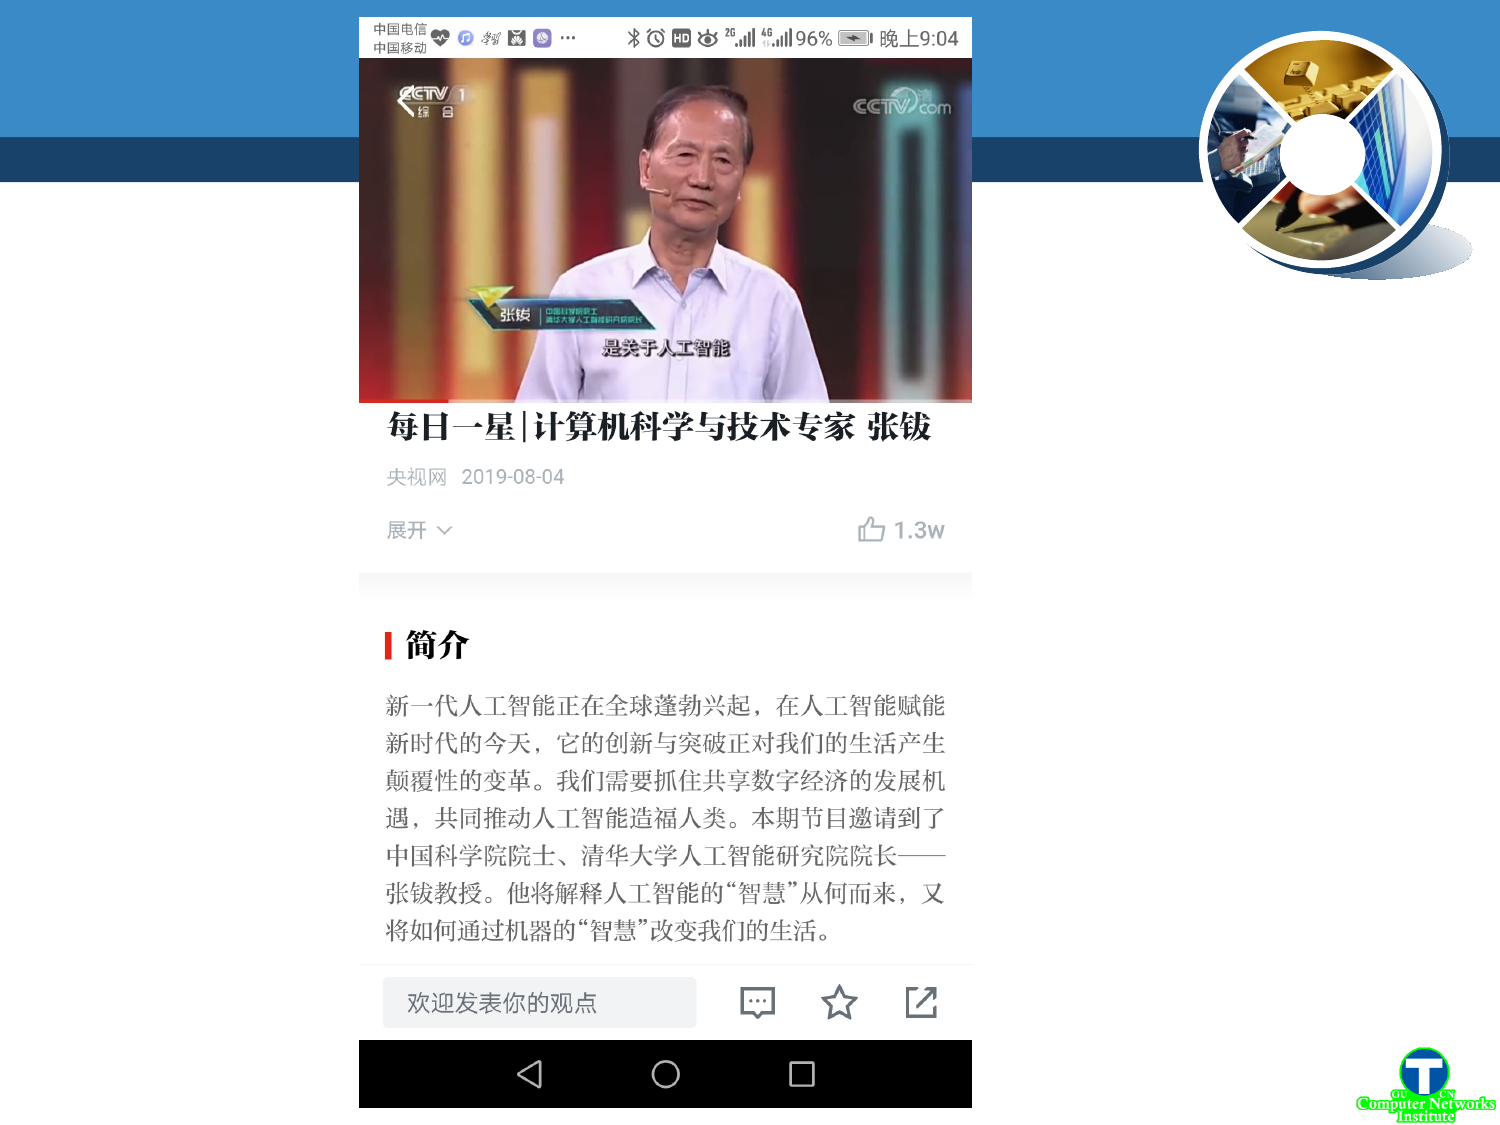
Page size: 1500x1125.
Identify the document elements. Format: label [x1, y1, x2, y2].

picture [1207, 74, 1292, 224]
picture [1244, 40, 1394, 122]
picture [1242, 181, 1396, 261]
picture [359, 17, 973, 1108]
picture [1349, 73, 1433, 227]
picture [1354, 1045, 1497, 1125]
